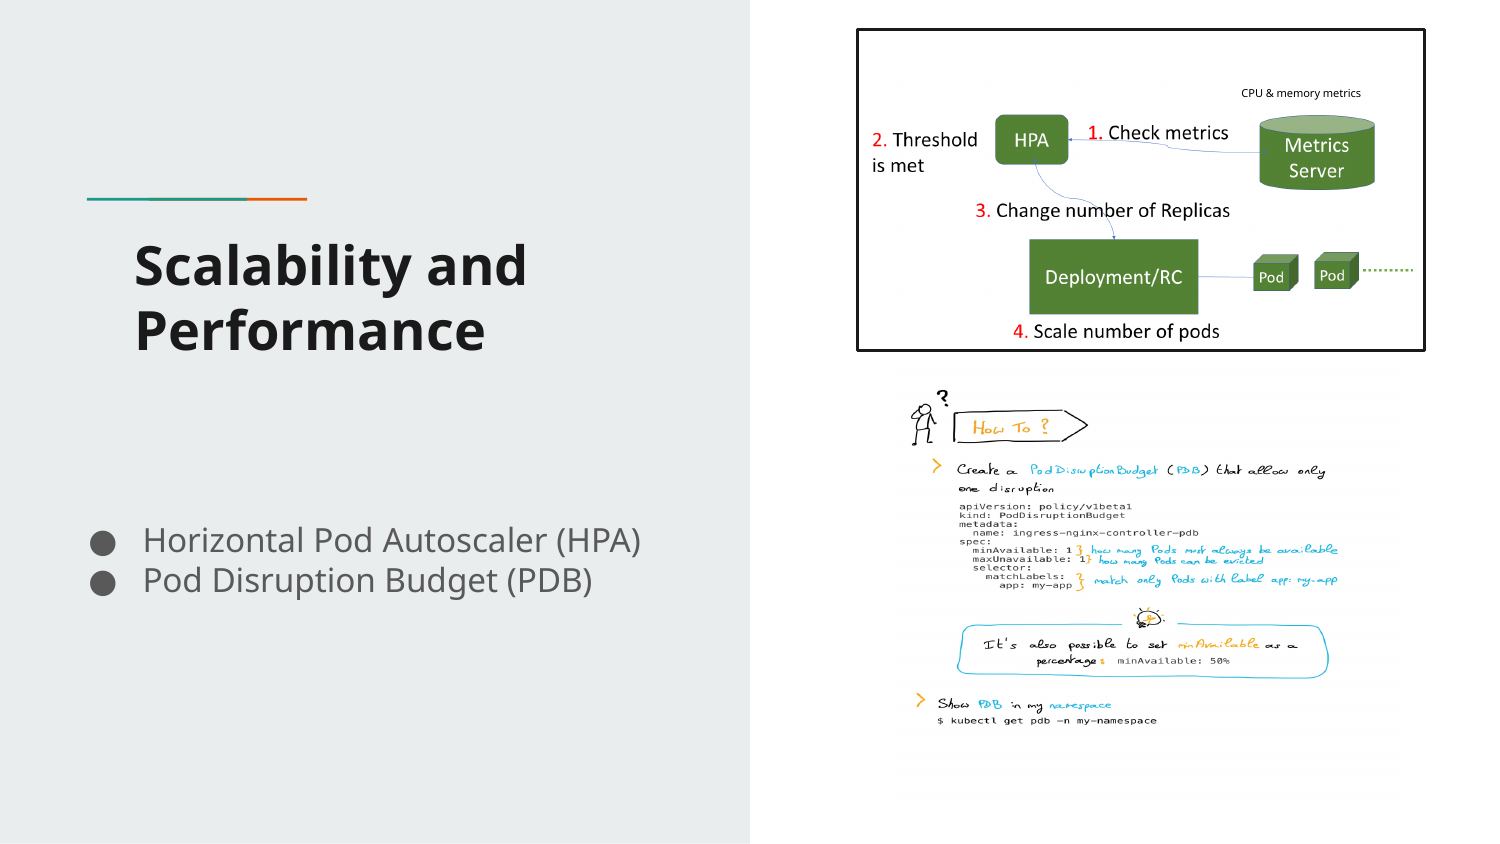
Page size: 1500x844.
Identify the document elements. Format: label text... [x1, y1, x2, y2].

picture [893, 363, 1404, 811]
subtitle Horizontal Pod Autoscaler (HPA) Pod Disruption Budget (PDB) [52, 504, 700, 670]
title Scalability and Performance [119, 216, 662, 494]
picture [858, 31, 1424, 350]
